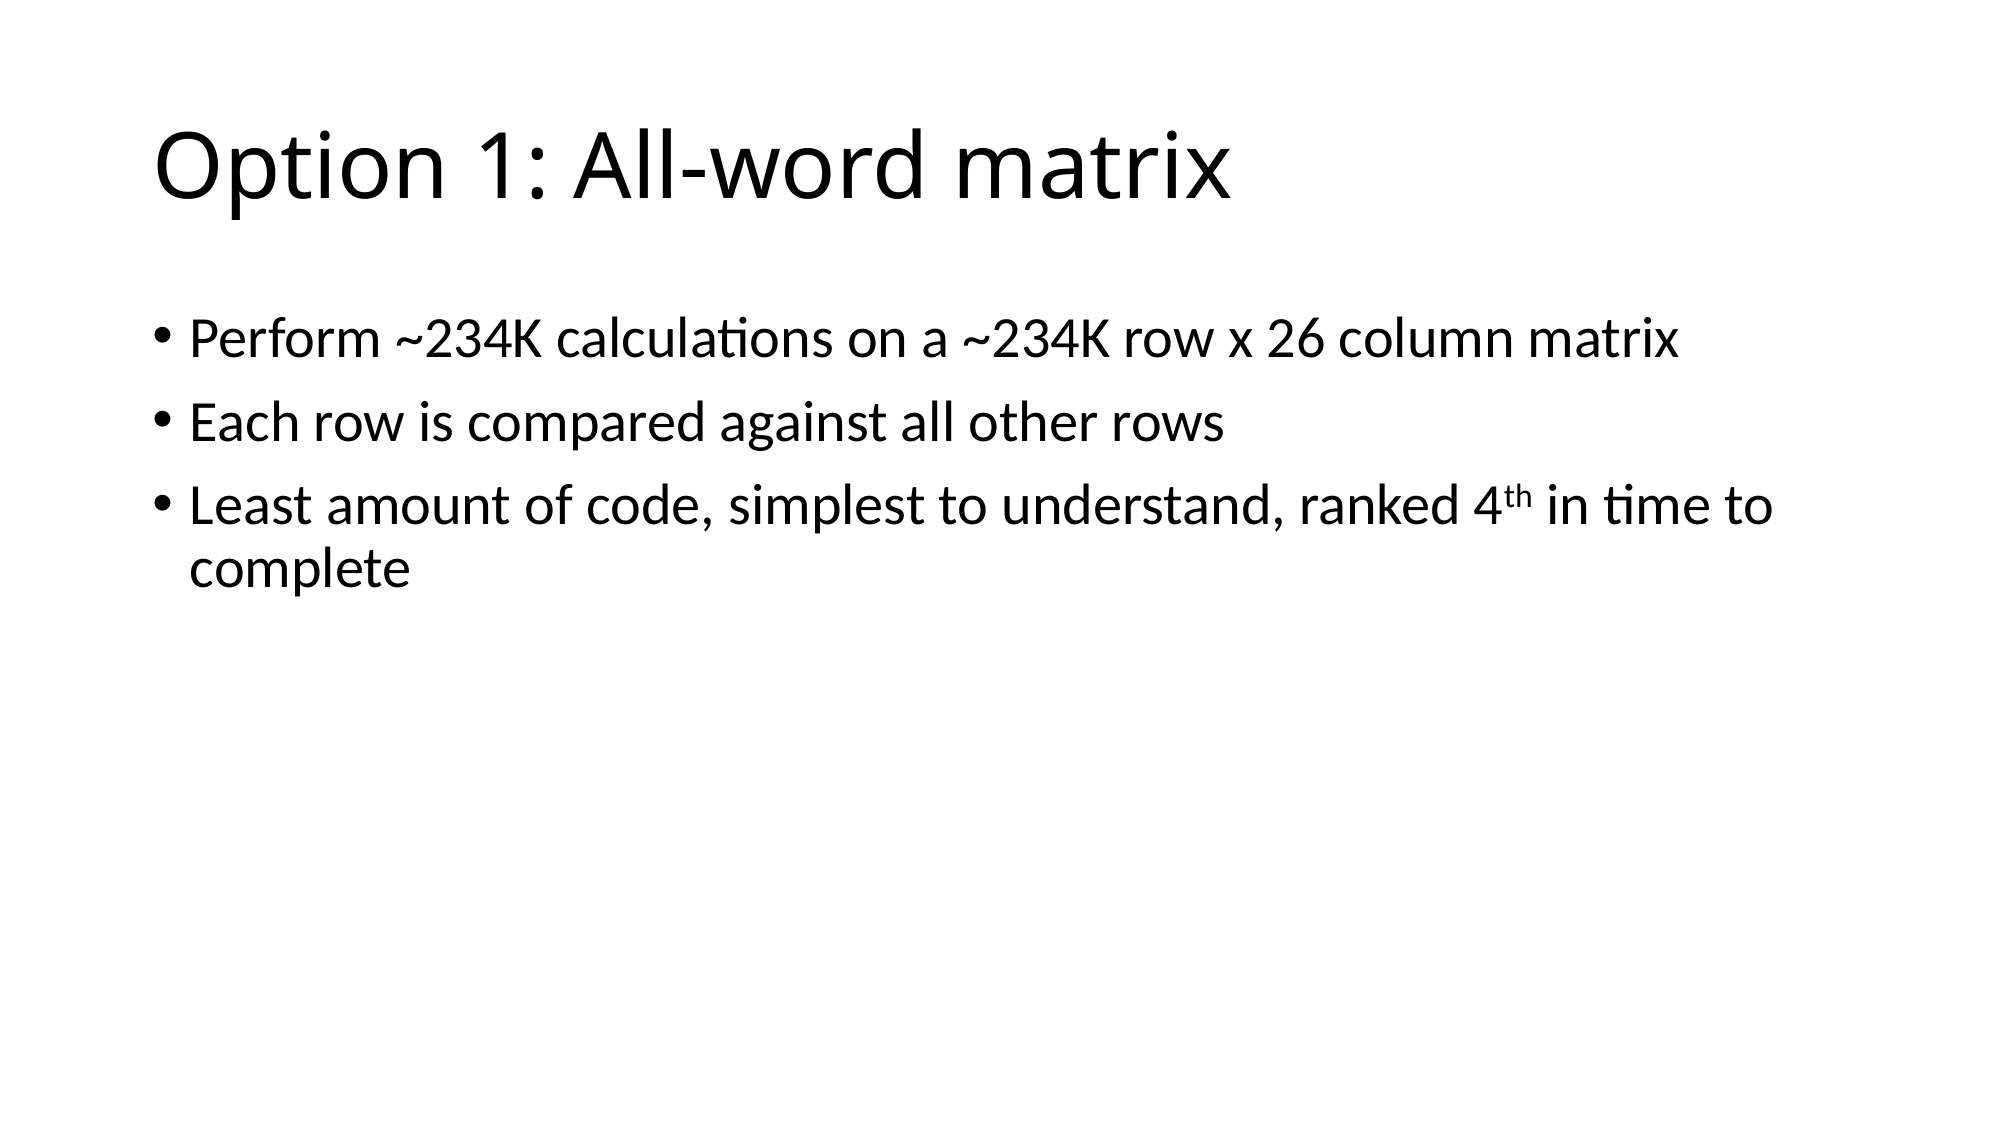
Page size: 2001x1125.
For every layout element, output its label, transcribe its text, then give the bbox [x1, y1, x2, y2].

list Perform ~234K calculations on a ~234K row x 26 column matrix Each row is compared against all other rows Least amount of code, simplest to understand, ranked 4th in time to complete [137, 299, 1863, 1014]
title Option 1: All-word matrix [137, 59, 1863, 278]
